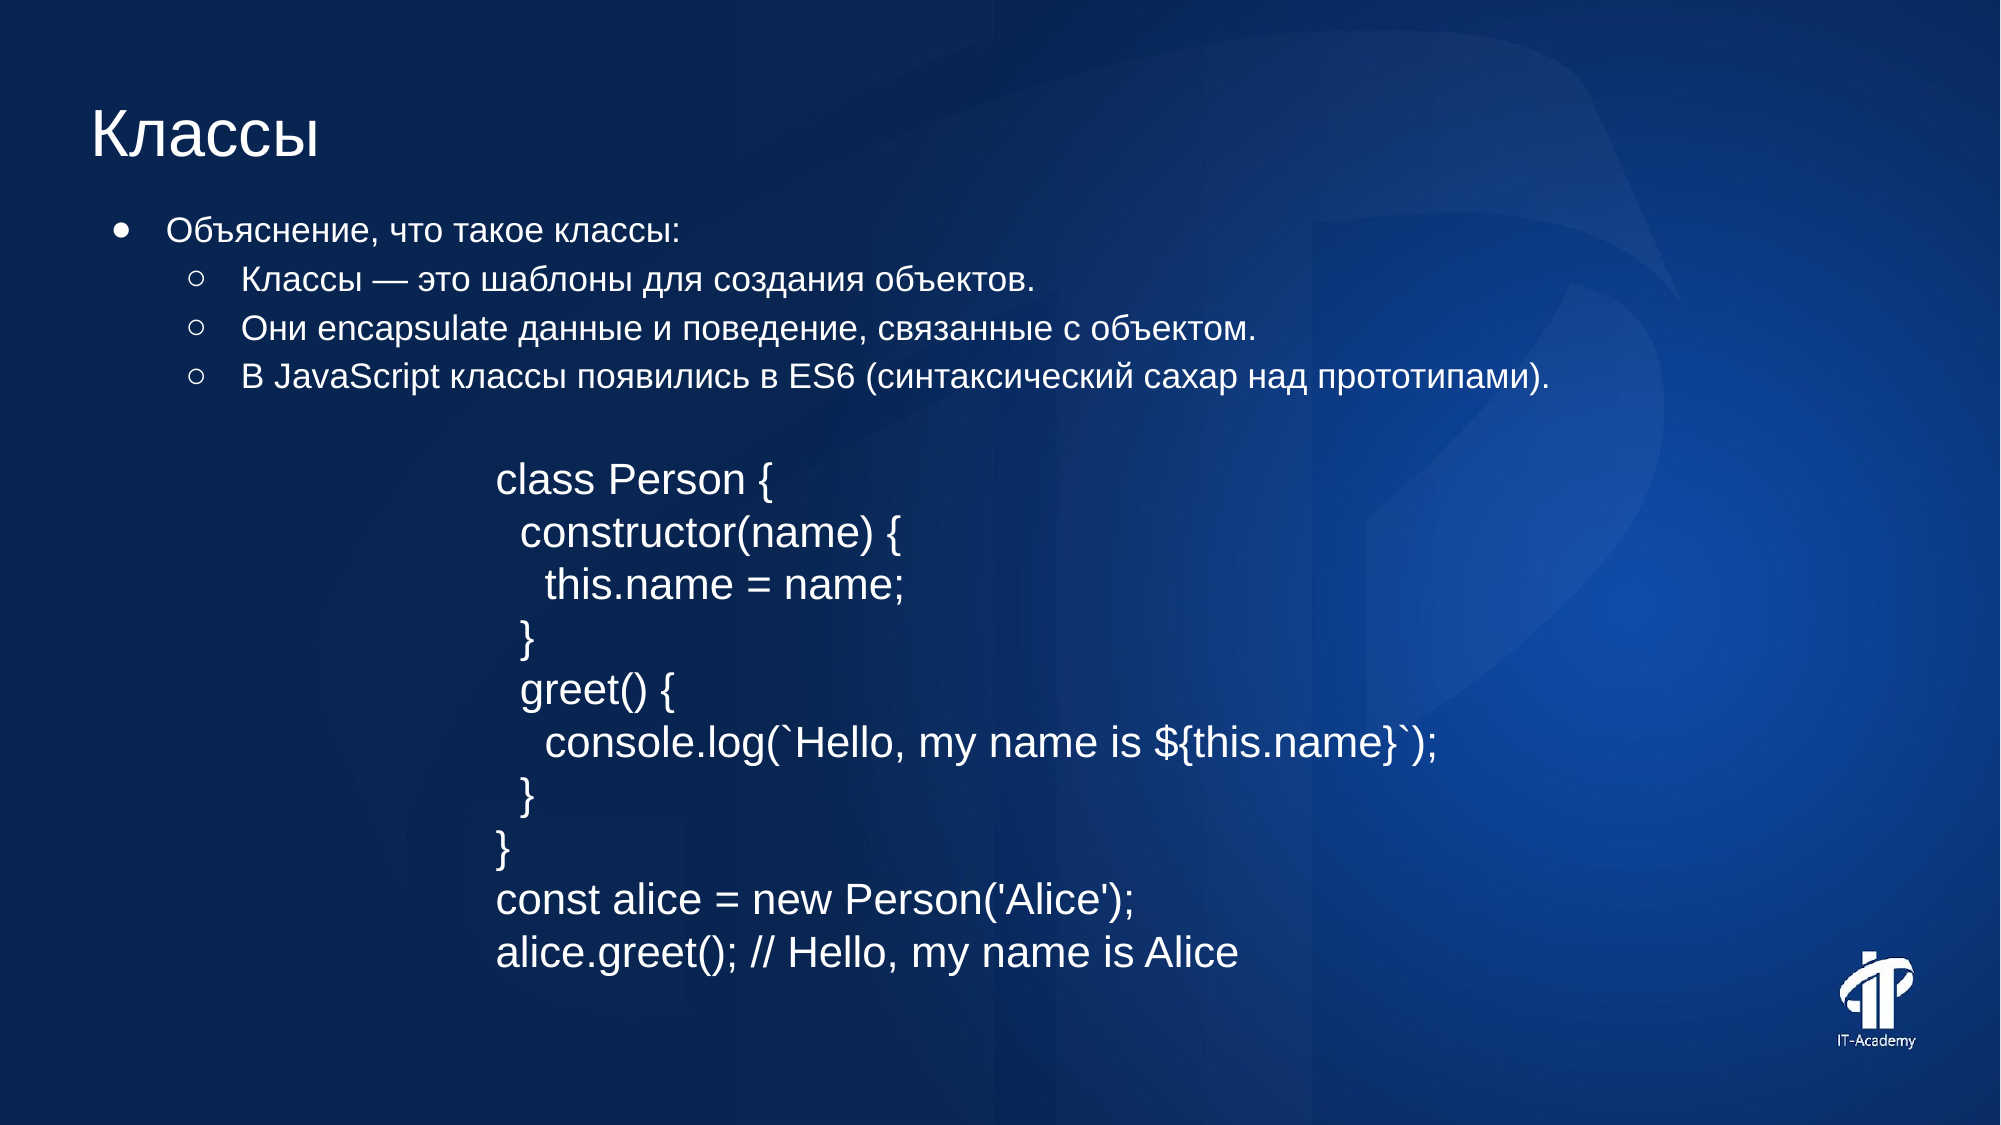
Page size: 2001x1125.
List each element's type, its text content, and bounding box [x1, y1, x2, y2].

text_box Объяснение, что такое классы: Классы — это шаблоны для создания объектов. Они encapsulate данные и поведение, связанные с объектом. В JavaScript классы появились в ES6 (синтаксический сахар над прототипами). [76, 185, 1908, 412]
text_box class Person { constructor(name) { this.name = name; } greet() { console.log(`Hello, my name is ${this.name}`); } } const alice = new Person('Alice'); alice.greet(); // Hello, my name is Alice [480, 435, 1863, 991]
picture [0, 0, 2001, 1125]
text_box Классы [76, 74, 1499, 185]
